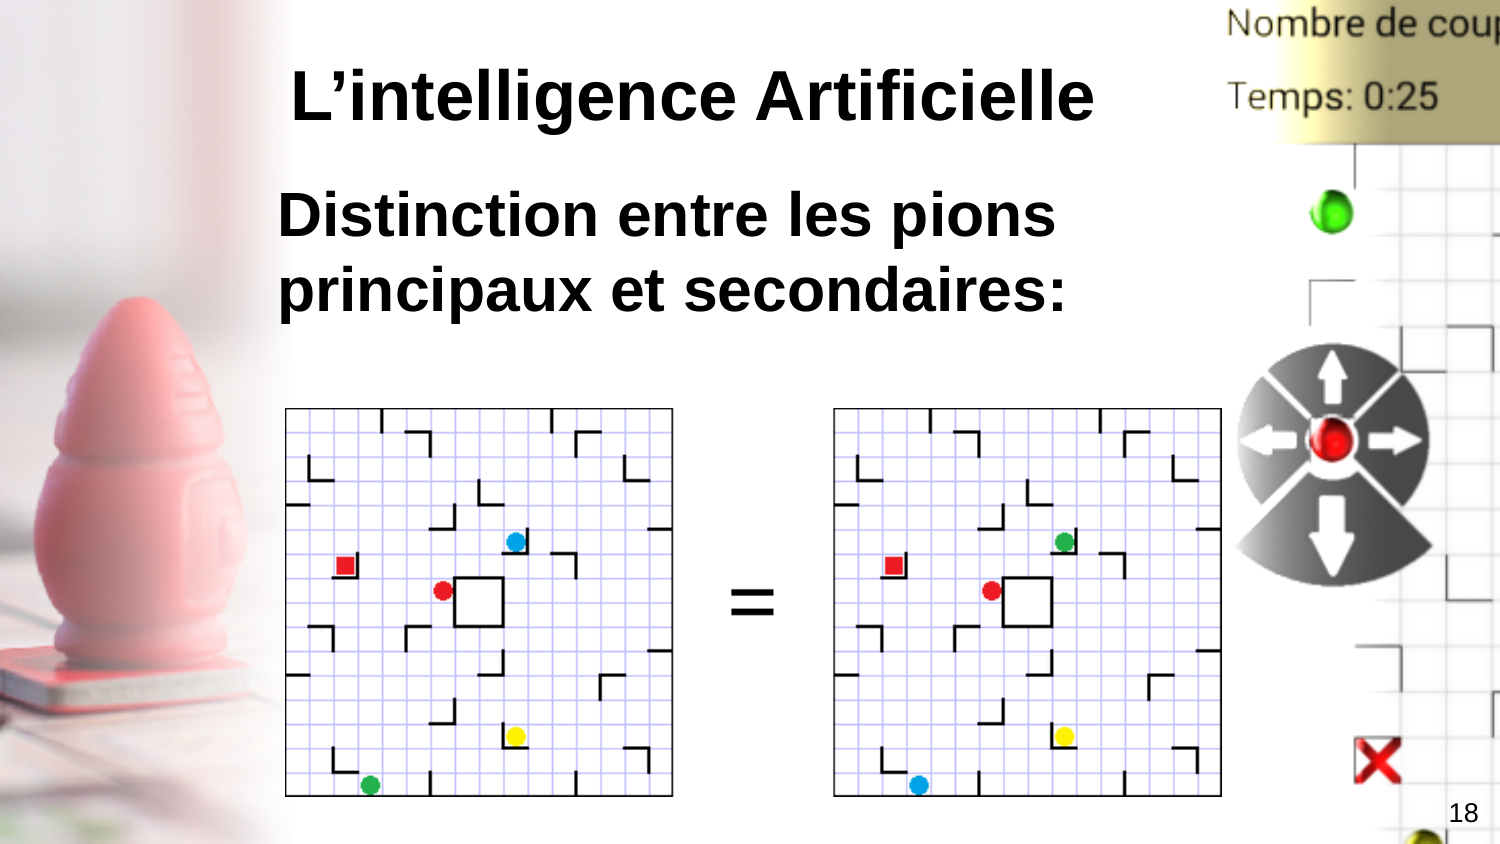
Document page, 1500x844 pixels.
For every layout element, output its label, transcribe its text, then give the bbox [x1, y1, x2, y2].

slide_number 18 [1403, 779, 1494, 844]
title L’intelligence Artificielle [275, 8, 1500, 150]
list Distinction entre les pions principaux et secondaires: [262, 159, 1263, 771]
picture [0, 0, 1500, 844]
